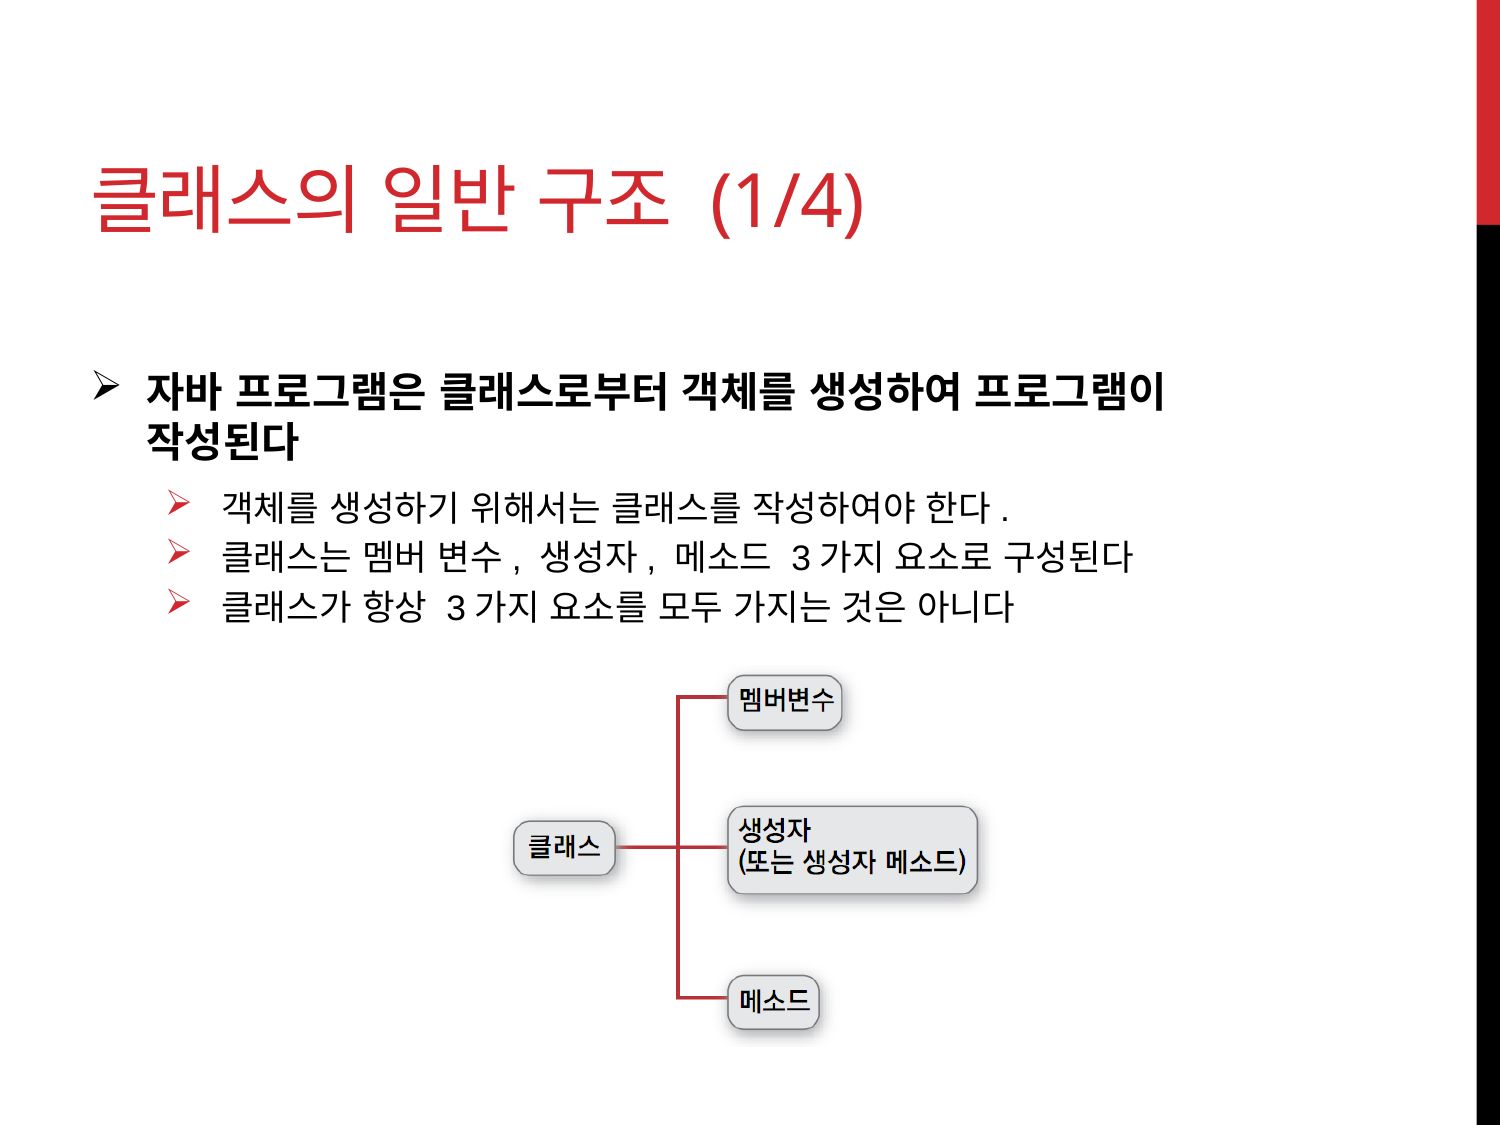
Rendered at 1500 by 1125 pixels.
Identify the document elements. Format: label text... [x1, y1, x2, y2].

list 자바 프로그램은 클래스로부터 객체를 생성하여 프로그램이 작성된다 객체를 생성하기 위해서는 클래스를 작성하여야 한다. 클래스는 멤버 변수, 생성자, 메소드 3가지 요소로 구성된다 클래스가 항상 3가지 요소를 모두 가지는 것은 아니다 [75, 287, 1325, 1005]
title 클래스의 일반 구조 (1/4) [75, 25, 1471, 250]
picture [501, 663, 1000, 1048]
